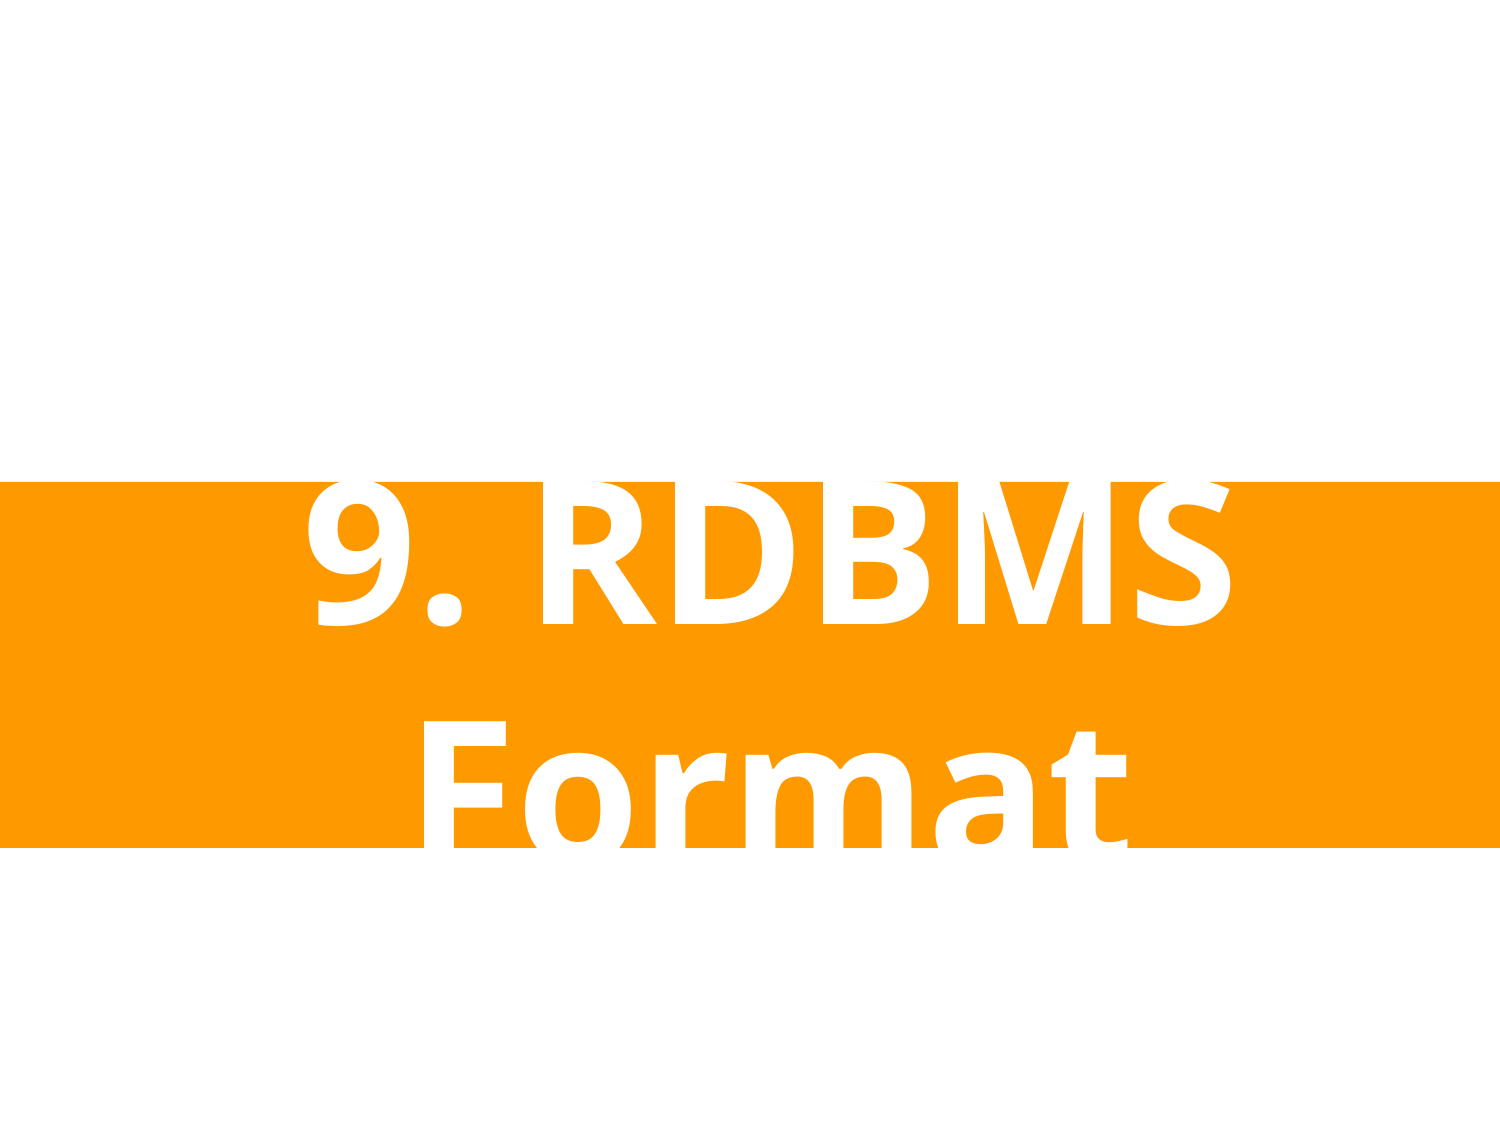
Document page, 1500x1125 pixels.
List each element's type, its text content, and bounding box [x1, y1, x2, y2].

title 9. RDBMS Format [123, 528, 1418, 801]
